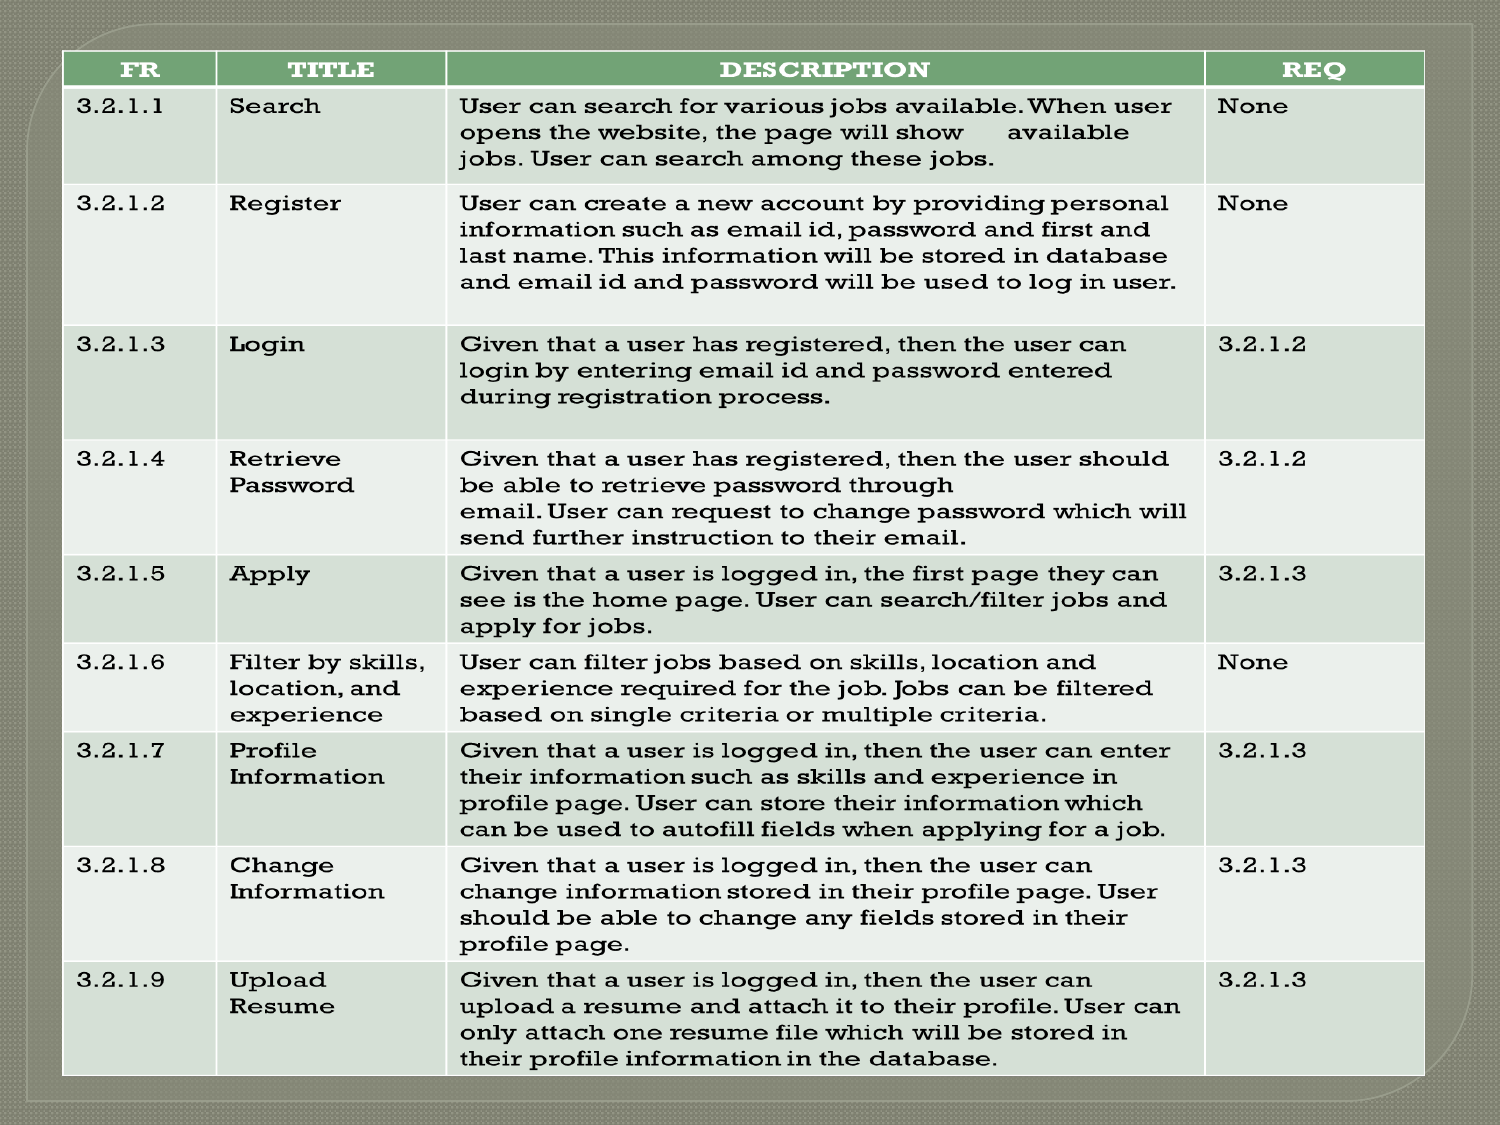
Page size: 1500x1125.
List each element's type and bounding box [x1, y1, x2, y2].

list [62, 49, 1426, 1084]
